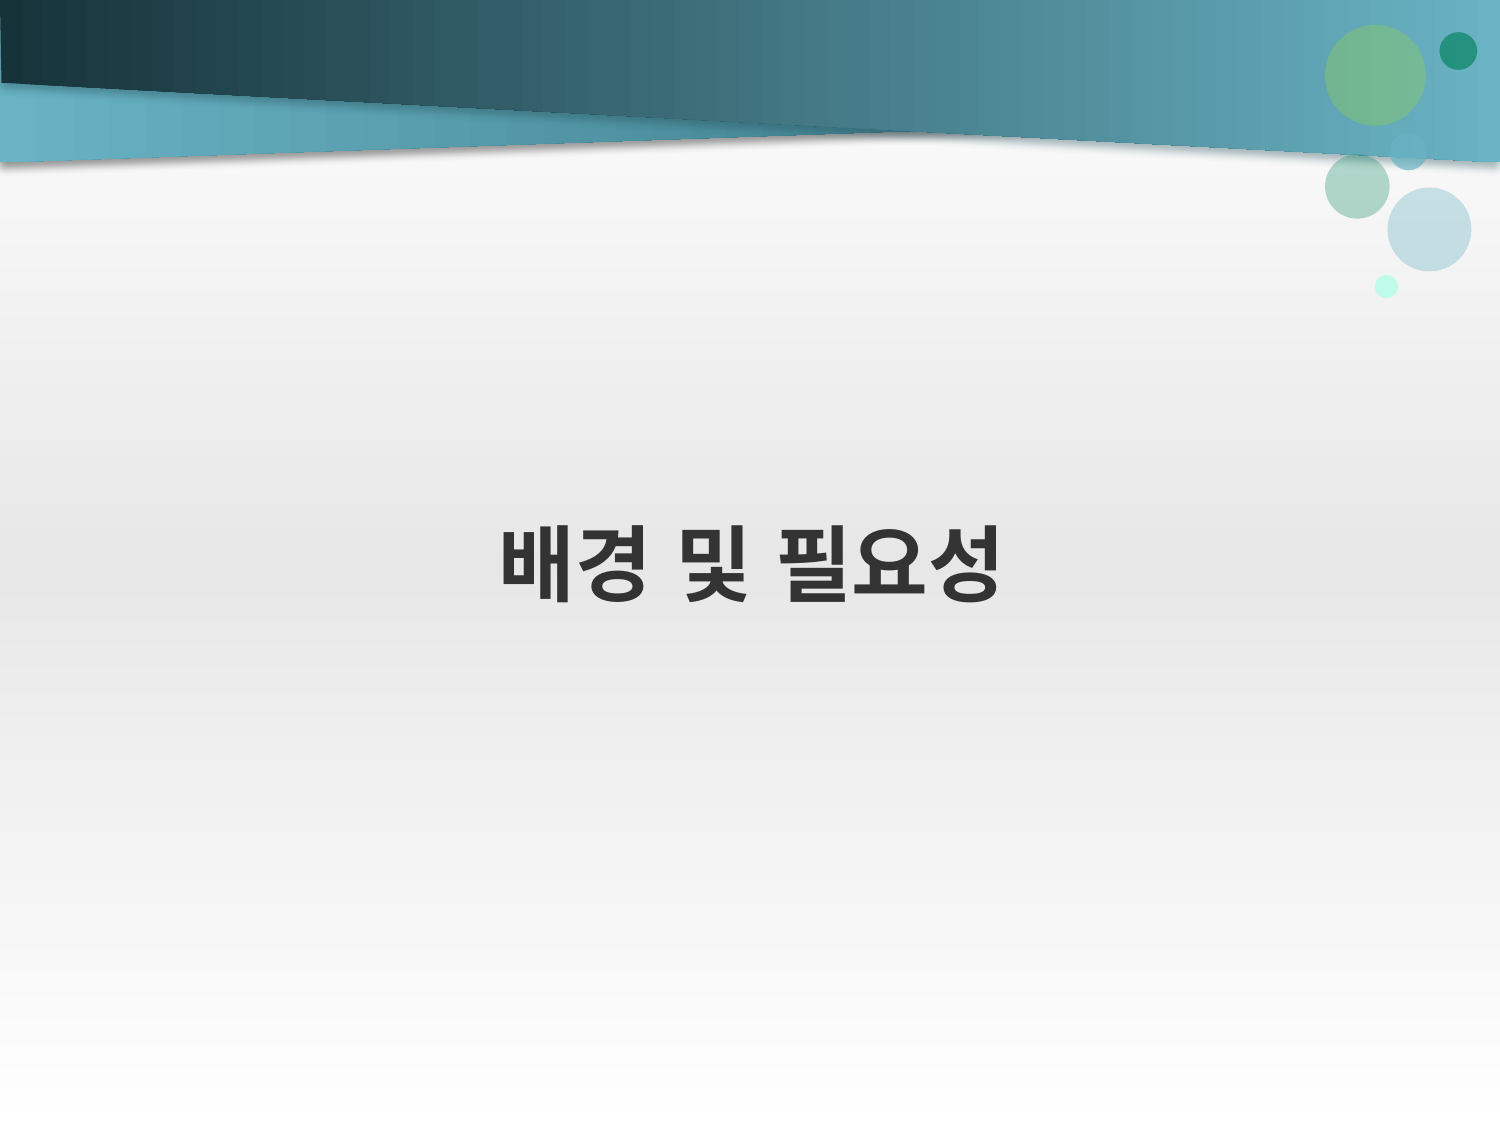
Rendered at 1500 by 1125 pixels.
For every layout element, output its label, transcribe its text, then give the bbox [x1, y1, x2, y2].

text_box 배경 및 필요성 [103, 454, 1397, 671]
